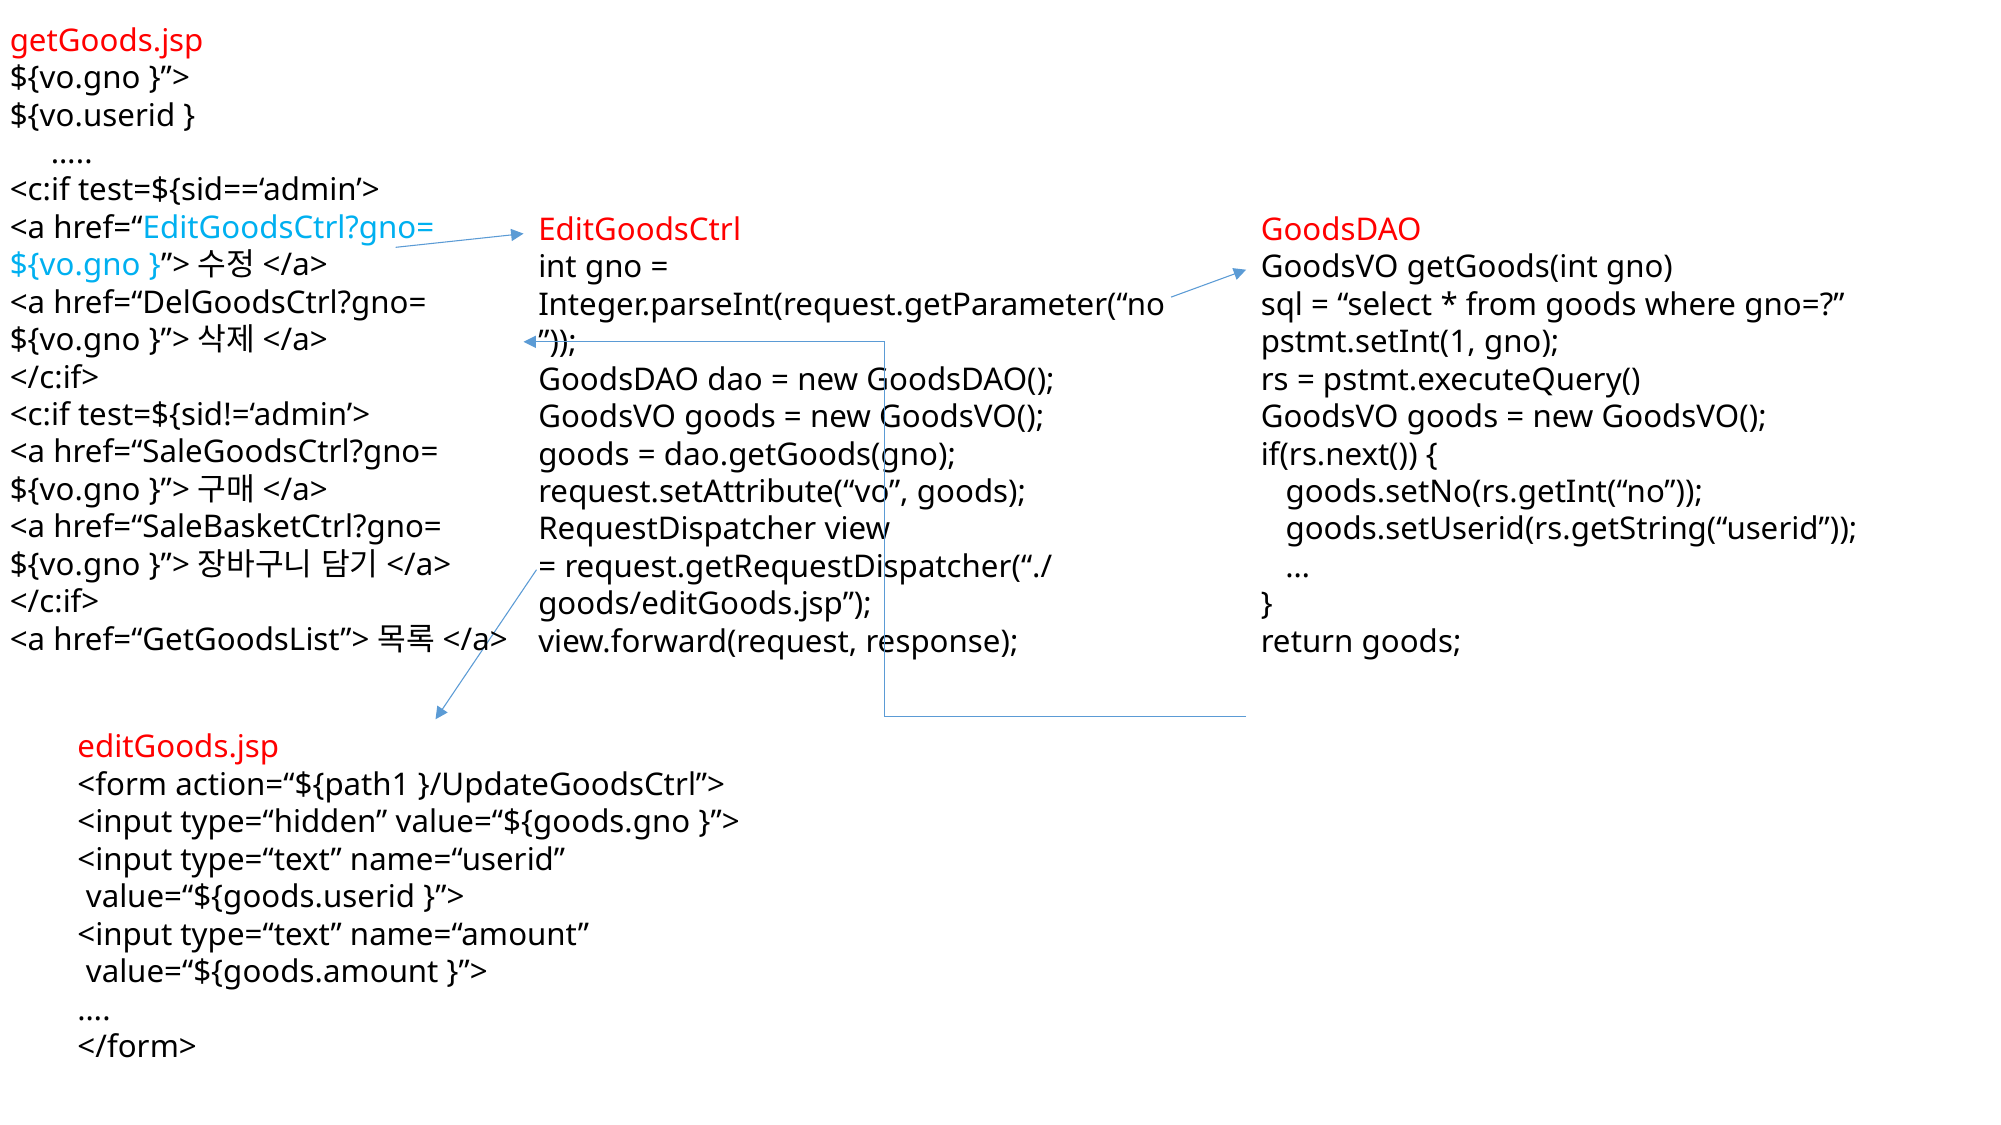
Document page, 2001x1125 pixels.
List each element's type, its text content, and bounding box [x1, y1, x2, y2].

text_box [1171, 269, 1247, 298]
text_box EditGoodsCtrl int gno = Integer.parseInt(request.getParameter(“no”)); GoodsDAO dao = new GoodsDAO(); GoodsVO goods = new GoodsVO(); goods = dao.getGoods(gno); request.setAttribute(“vo”, goods); RequestDispatcher view = request.getRequestDispatcher(“./goods/editGoods.jsp”); view.forward(request, response); [523, 201, 1185, 341]
text_box editGoods.jsp <form action=“${path1 }/UpdateGoodsCtrl”> <input type=“hidden” value=“${goods.gno }”> <input type=“text” name=“userid” value=“${goods.userid }”> <input type=“text” name=“amount” value=“${goods.amount }”> …. </form> [62, 719, 757, 1071]
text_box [523, 341, 1247, 717]
text_box getGoods.jsp ${vo.gno }”> ${vo.userid } ….. <c:if test=${sid==‘admin’> <a href=“EditGoodsCtrl?gno= ${vo.gno }”>수정</a> <a href=“DelGoodsCtrl?gno= ${vo.gno }”>삭제</a> </c:if> <c:if test=${sid!=‘admin’> <a href=“SaleGoodsCtrl?gno= ${vo.gno }”>구매</a> <a href=“SaleBasketCtrl?gno= ${vo.gno }”>장바구니 담기</a> </c:if> <a href=“GetGoodsList”>목록</a> [0, 12, 523, 664]
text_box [395, 233, 524, 248]
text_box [435, 569, 537, 720]
text_box GoodsDAO GoodsVO getGoods(int gno) sql = “select * from goods where gno=?” pstmt.setInt(1, gno); rs = pstmt.executeQuery() GoodsVO goods = new GoodsVO(); if(rs.next()) { goods.setNo(rs.getInt(“no”)); goods.setUserid(rs.getString(“userid”)); … } return goods; [1246, 201, 1907, 666]
